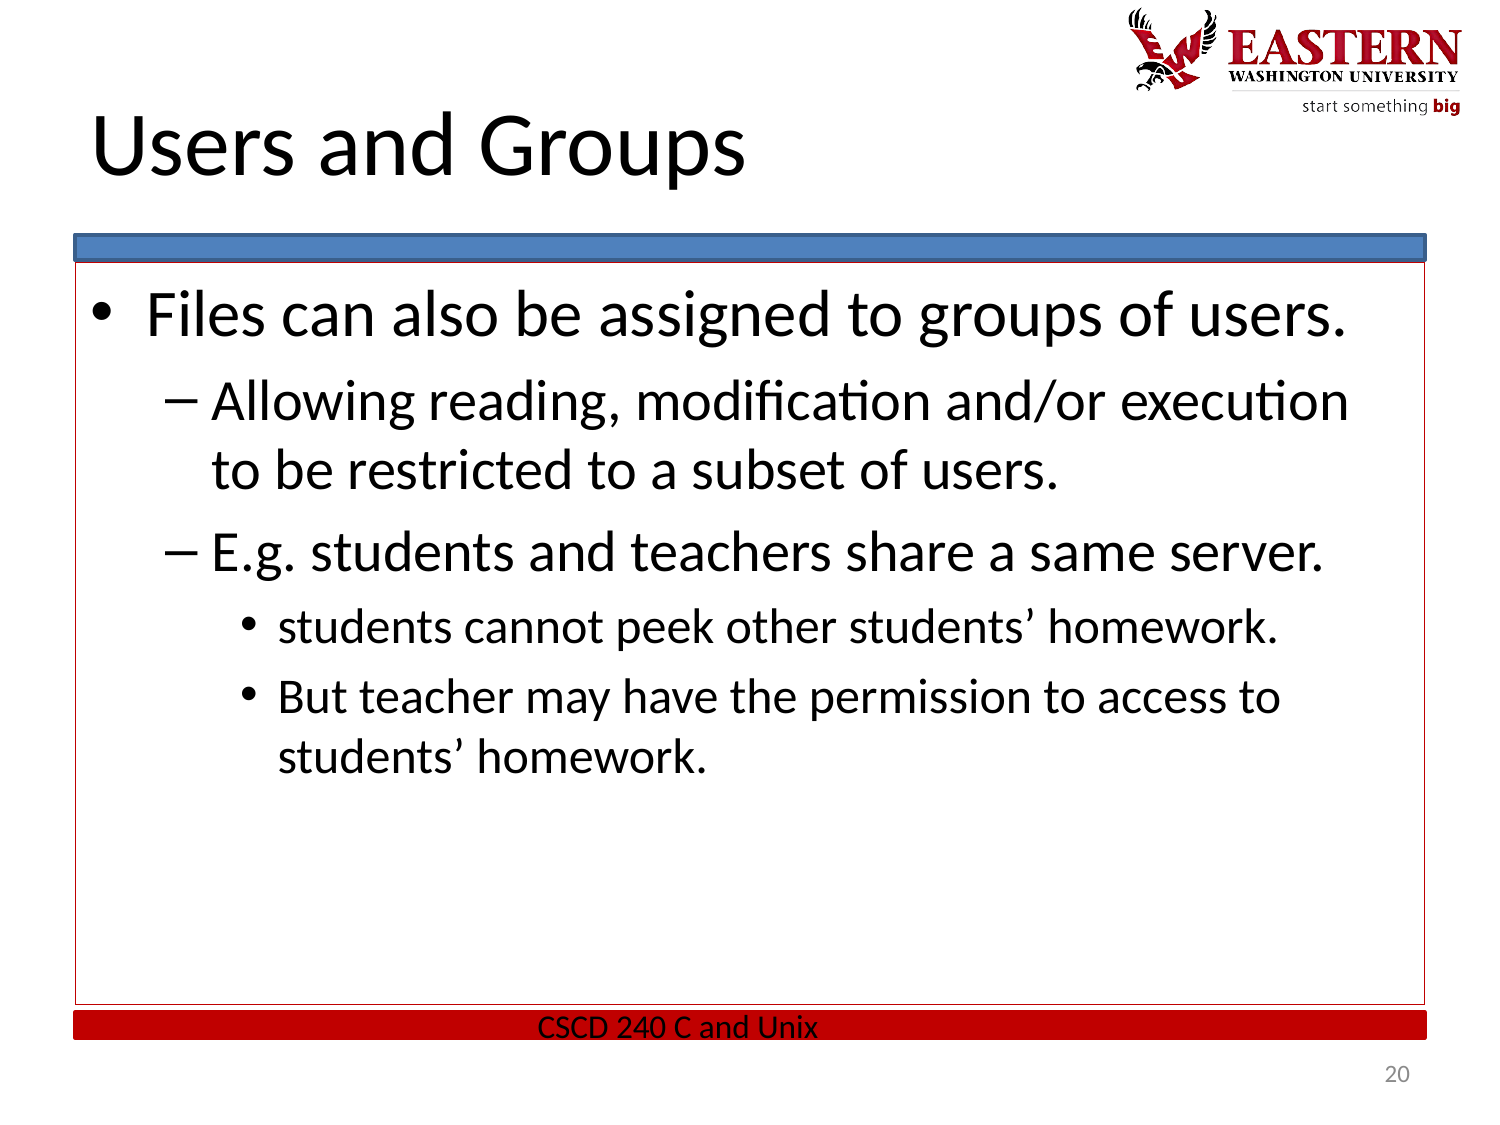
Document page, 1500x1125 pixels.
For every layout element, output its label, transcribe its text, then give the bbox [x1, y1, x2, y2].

picture [1112, 0, 1500, 130]
title Users and Groups [75, 45, 1425, 233]
list Files can also be assigned to groups of users. Allowing reading, modification and/or execution to be restricted to a subset of users. E.g. students and teachers share a same server. students cannot peek other students’ homework. But teacher may have the permission to access to students’ homework. [75, 262, 1425, 1005]
text_box [73, 233, 1427, 262]
slide_number 20 [1074, 1042, 1425, 1103]
text_box [73, 1010, 537, 1040]
text_box CSCD 240 C and Unix [537, 1004, 1050, 1045]
text_box [1050, 1010, 1427, 1040]
